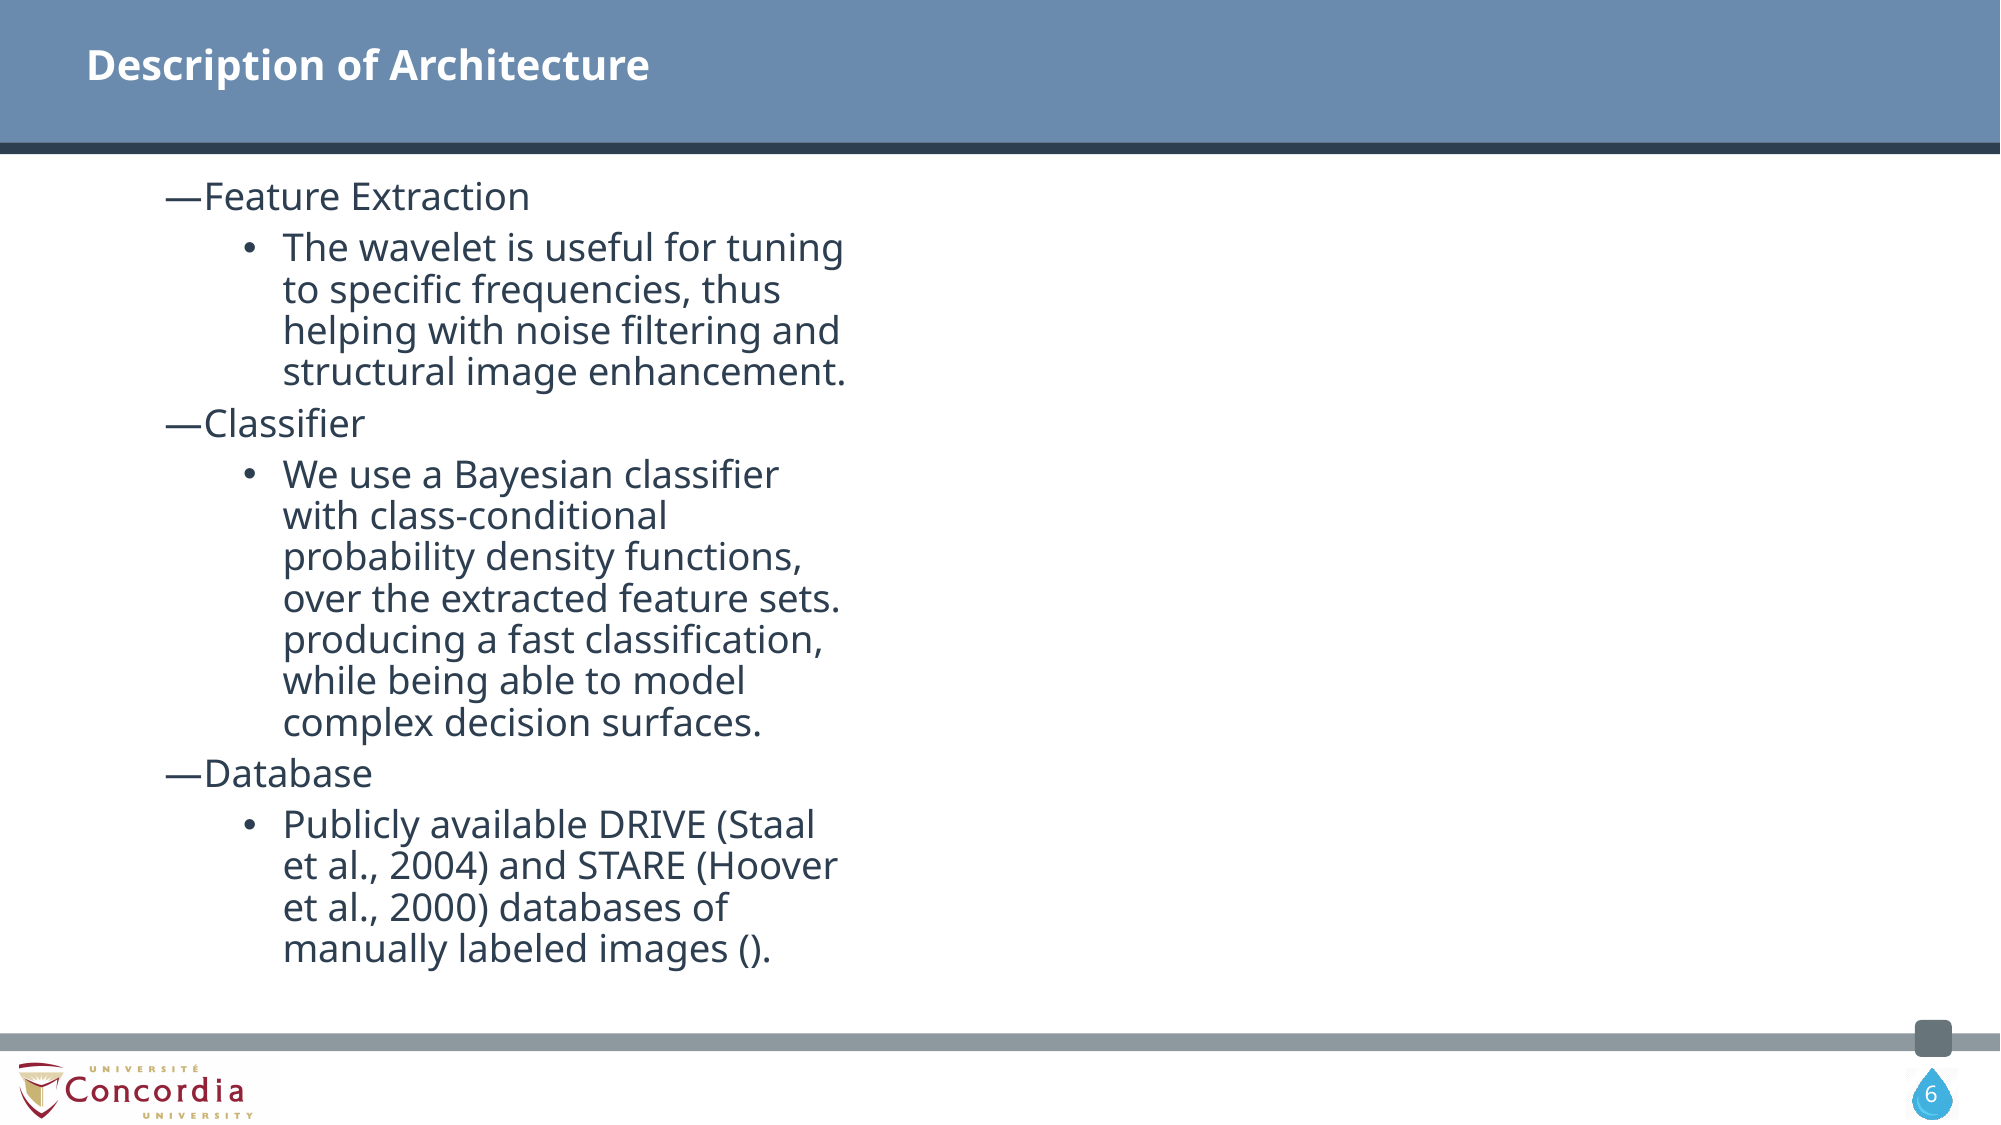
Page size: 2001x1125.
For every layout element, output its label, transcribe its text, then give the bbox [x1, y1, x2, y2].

picture [1, 1057, 281, 1125]
title Description of Architecture [70, 2, 1932, 133]
list Feature Extraction The wavelet is useful for tuning to specific frequencies, thus helping with noise filtering and structural image enhancement. Classifier We use a Bayesian classifier with class-conditional probability density functions, over the extracted feature sets. producing a fast classification, while being able to model complex decision surfaces. Database Publicly available DRIVE (Staal et al., 2004) and STARE (Hoover et al., 2000) databases of manually labeled images (). [70, 170, 864, 991]
slide_number 6 [1885, 1062, 1978, 1125]
